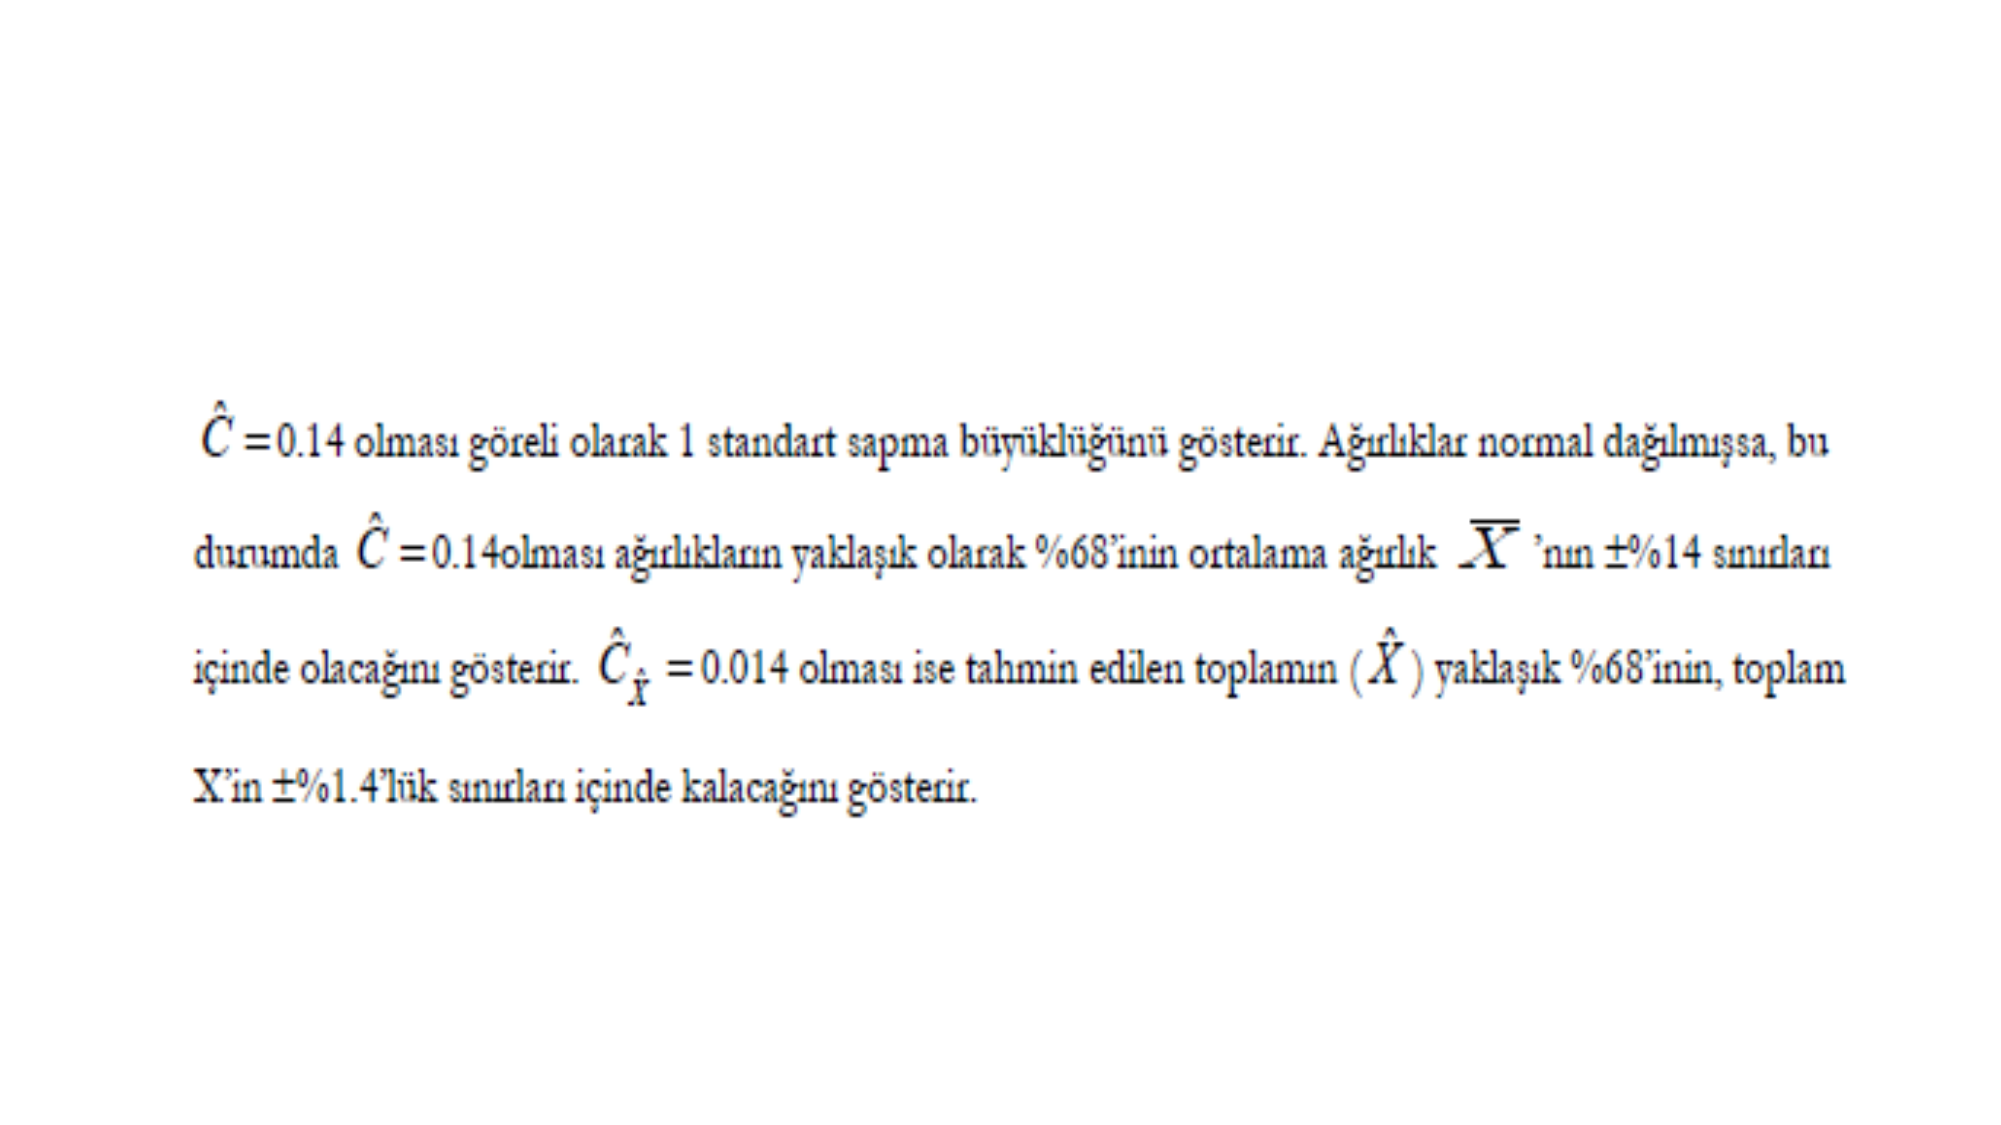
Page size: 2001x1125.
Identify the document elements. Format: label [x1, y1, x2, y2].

picture [93, 339, 1879, 900]
